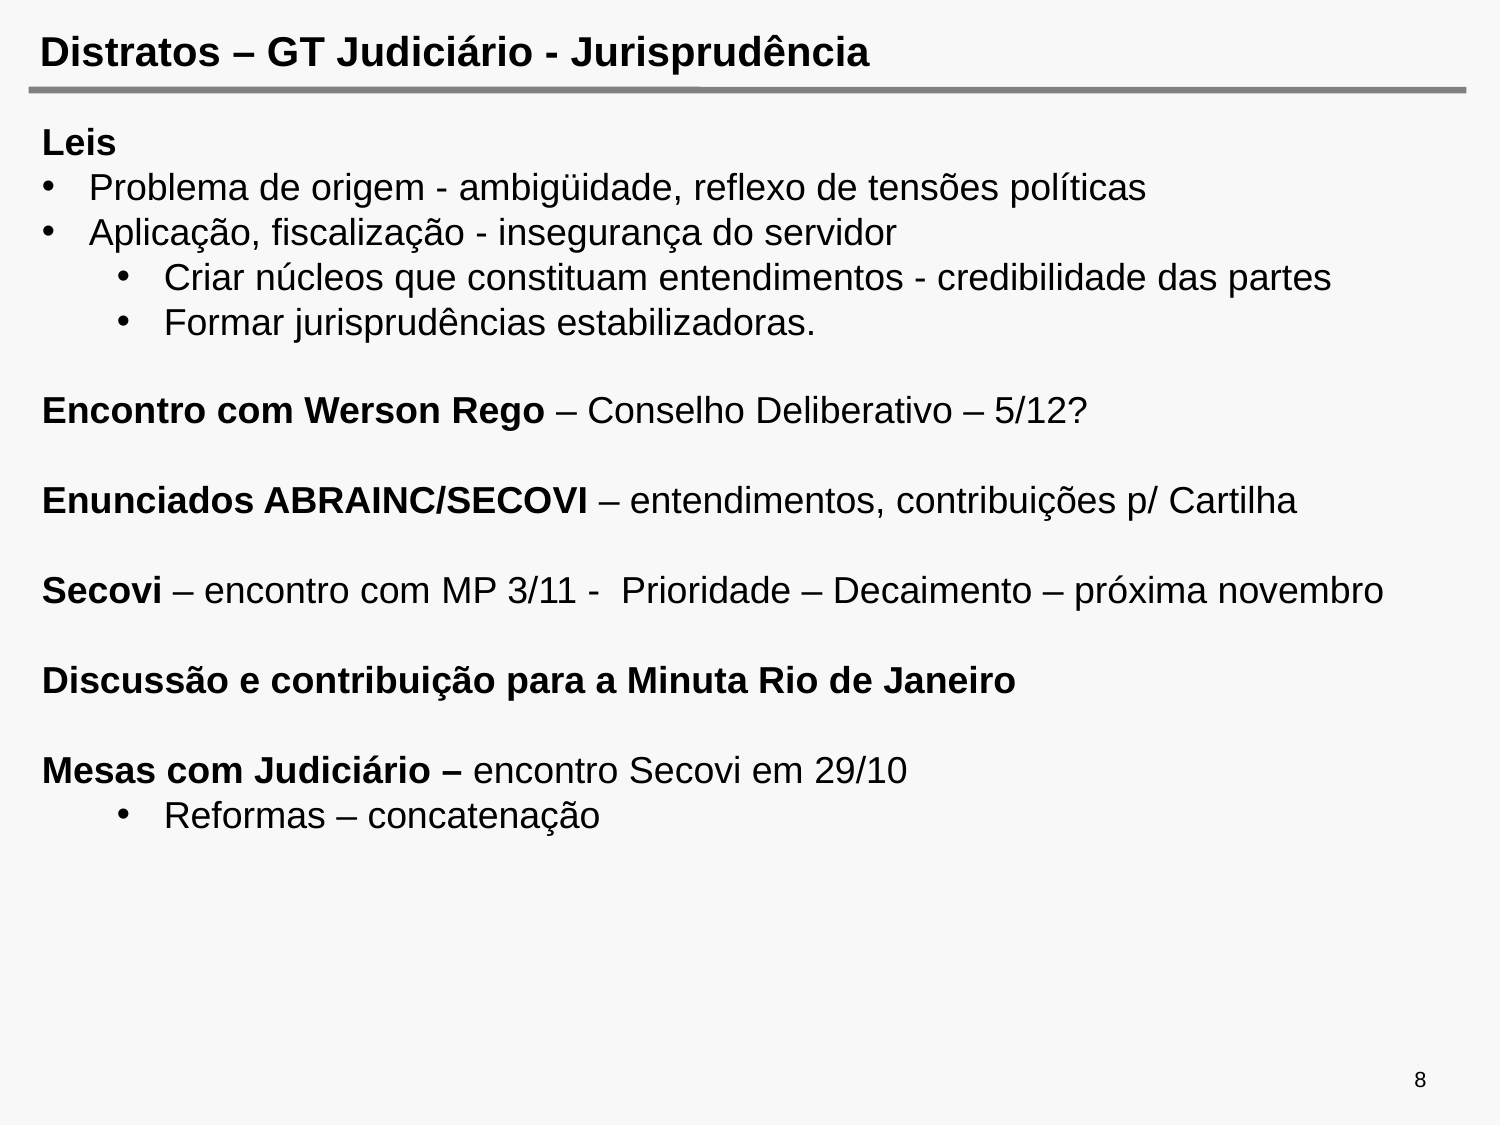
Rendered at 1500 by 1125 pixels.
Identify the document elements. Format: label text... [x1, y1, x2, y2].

text_box Leis Problema de origem - ambigüidade, reflexo de tensões políticas Aplicação, fiscalização - insegurança do servidor Criar núcleos que constituam entendimentos - credibilidade das partes Formar jurisprudências estabilizadoras. Encontro com Werson Rego – Conselho Deliberativo – 5/12? Enunciados ABRAINC/SECOVI – entendimentos, contribuições p/ Cartilha Secovi – encontro com MP 3/11 - Prioridade – Decaimento – próxima novembro Discussão e contribuição para a Minuta Rio de Janeiro Mesas com Judiciário – encontro Secovi em 29/10 Reformas – concatenação [31, 113, 1469, 932]
title Distratos – GT Judiciário - Jurisprudência [39, 24, 1254, 66]
text_box 8 [1399, 1058, 1500, 1100]
